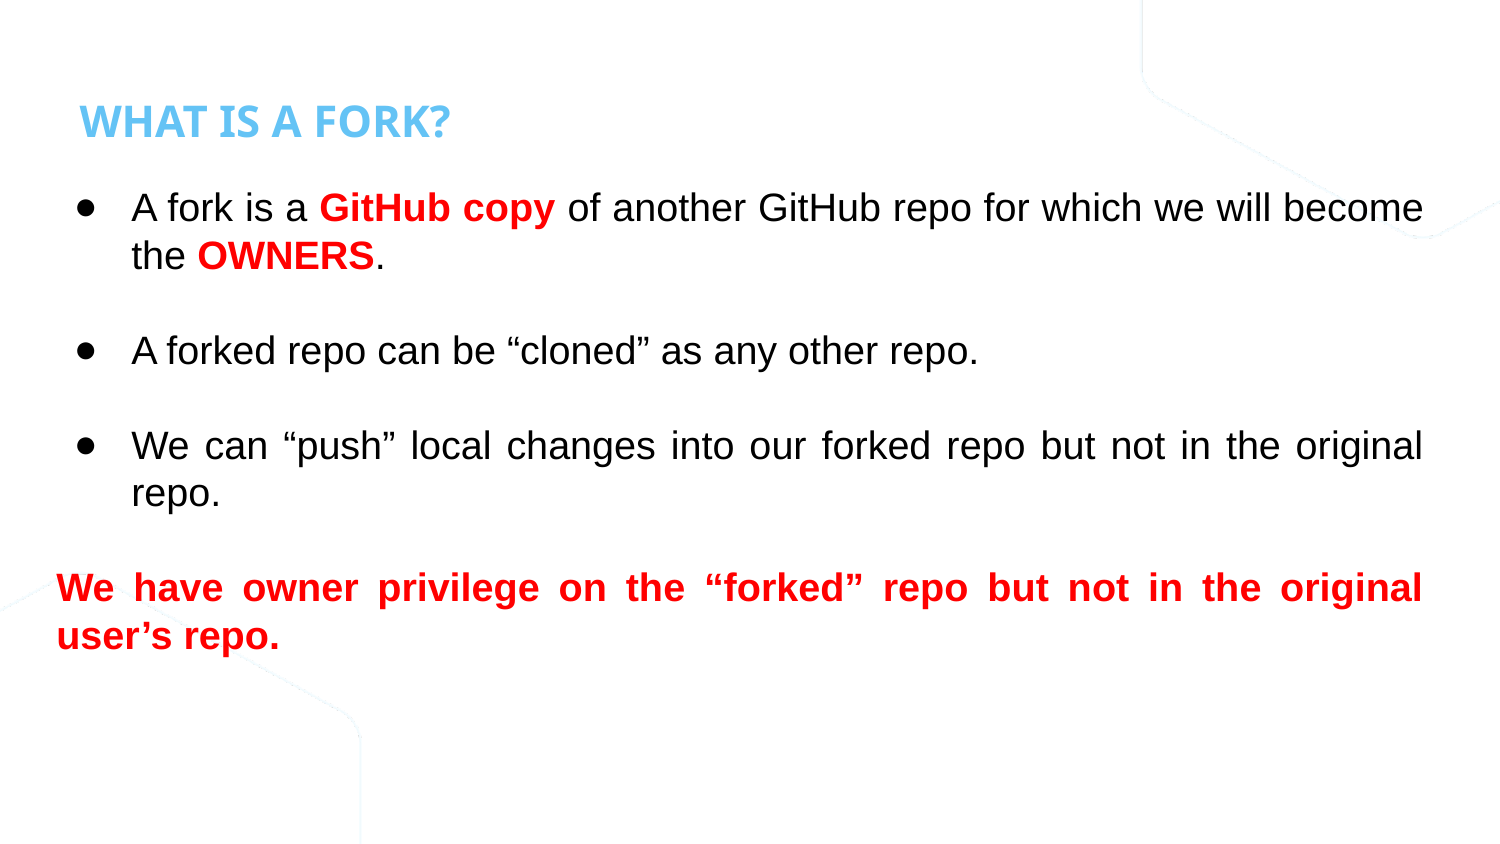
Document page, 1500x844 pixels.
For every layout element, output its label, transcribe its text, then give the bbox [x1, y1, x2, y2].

picture [0, 570, 362, 844]
text_box WHAT IS A FORK? [64, 78, 1134, 161]
text_box A fork is a GitHub copy of another GitHub repo for which we will become the OWNERS. A forked repo can be “cloned” as any other repo. We can “push” local changes into our forked repo but not in the original repo. We have owner privilege on the “forked” repo but not in the original user’s repo. [53, 179, 1428, 454]
picture [1139, 0, 1500, 240]
